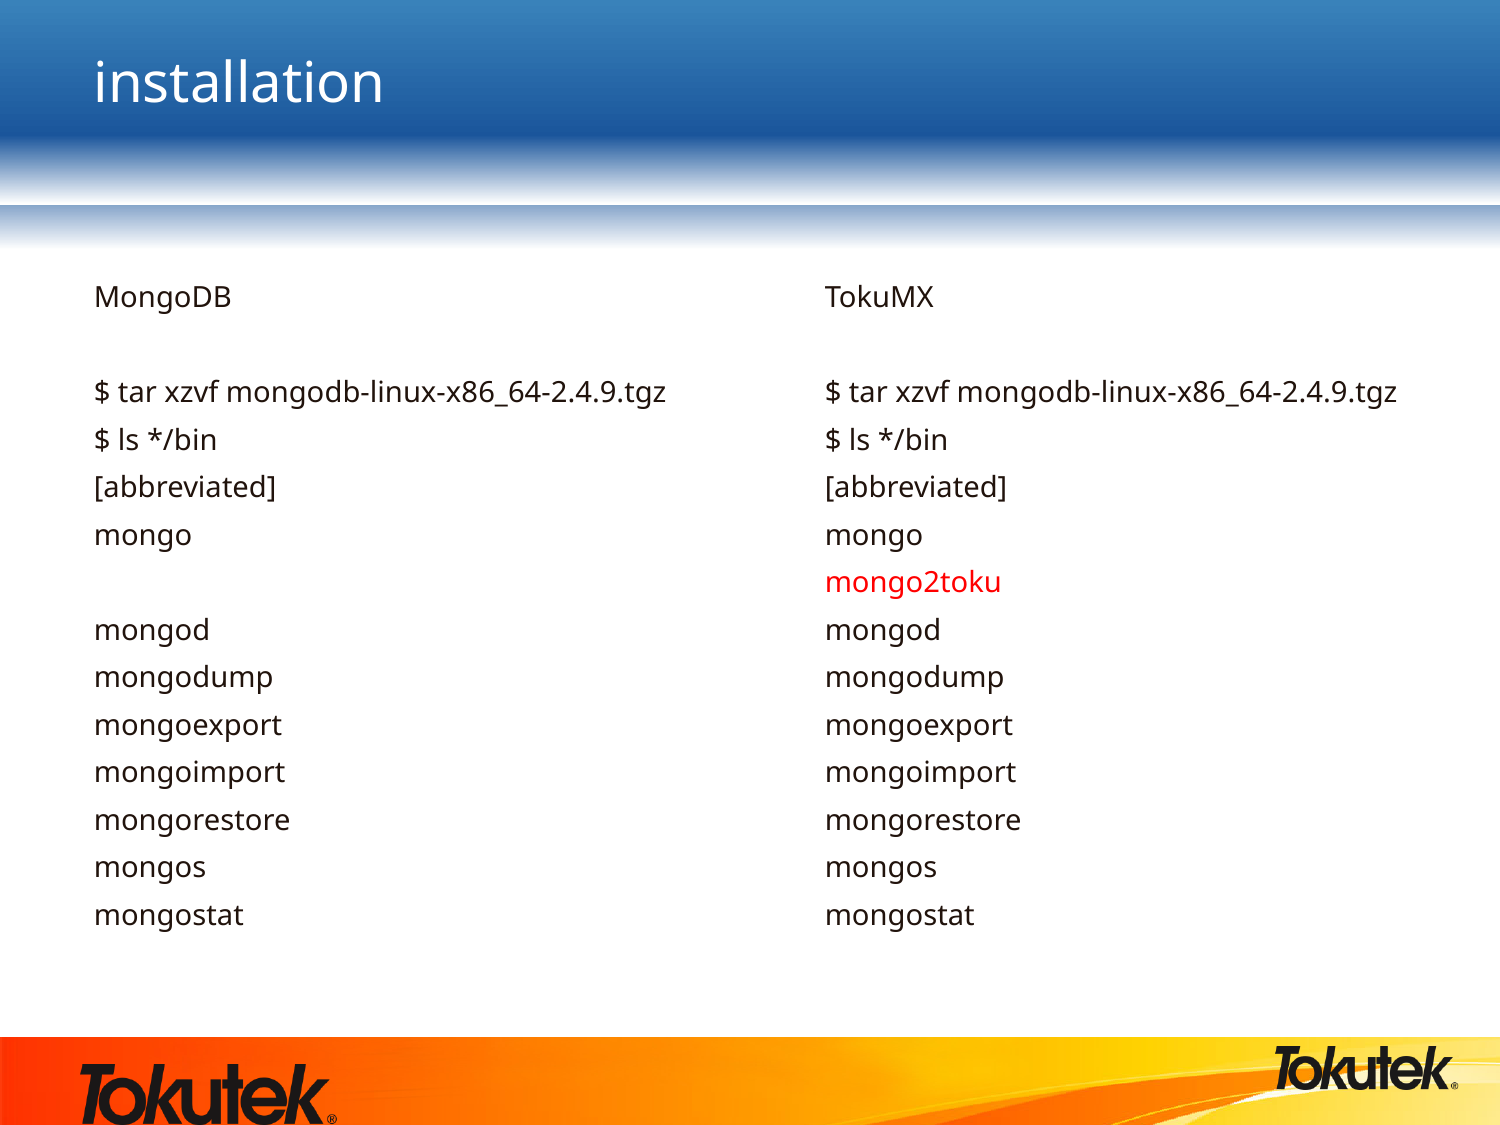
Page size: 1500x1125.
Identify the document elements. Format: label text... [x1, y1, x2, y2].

text_box TokuMX $ tar xzvf mongodb-linux-x86_64-2.4.9.tgz $ ls */bin [abbreviated] mongo mongo2toku mongod mongodump mongoexport mongoimport mongorestore mongos mongostat [817, 223, 1500, 1000]
text_box MongoDB $ tar xzvf mongodb-linux-x86_64-2.4.9.tgz $ ls */bin [abbreviated] mongo mongod mongodump mongoexport mongoimport mongorestore mongos mongostat [86, 223, 769, 1000]
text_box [0, 0, 1500, 205]
picture [0, 1037, 1500, 1125]
